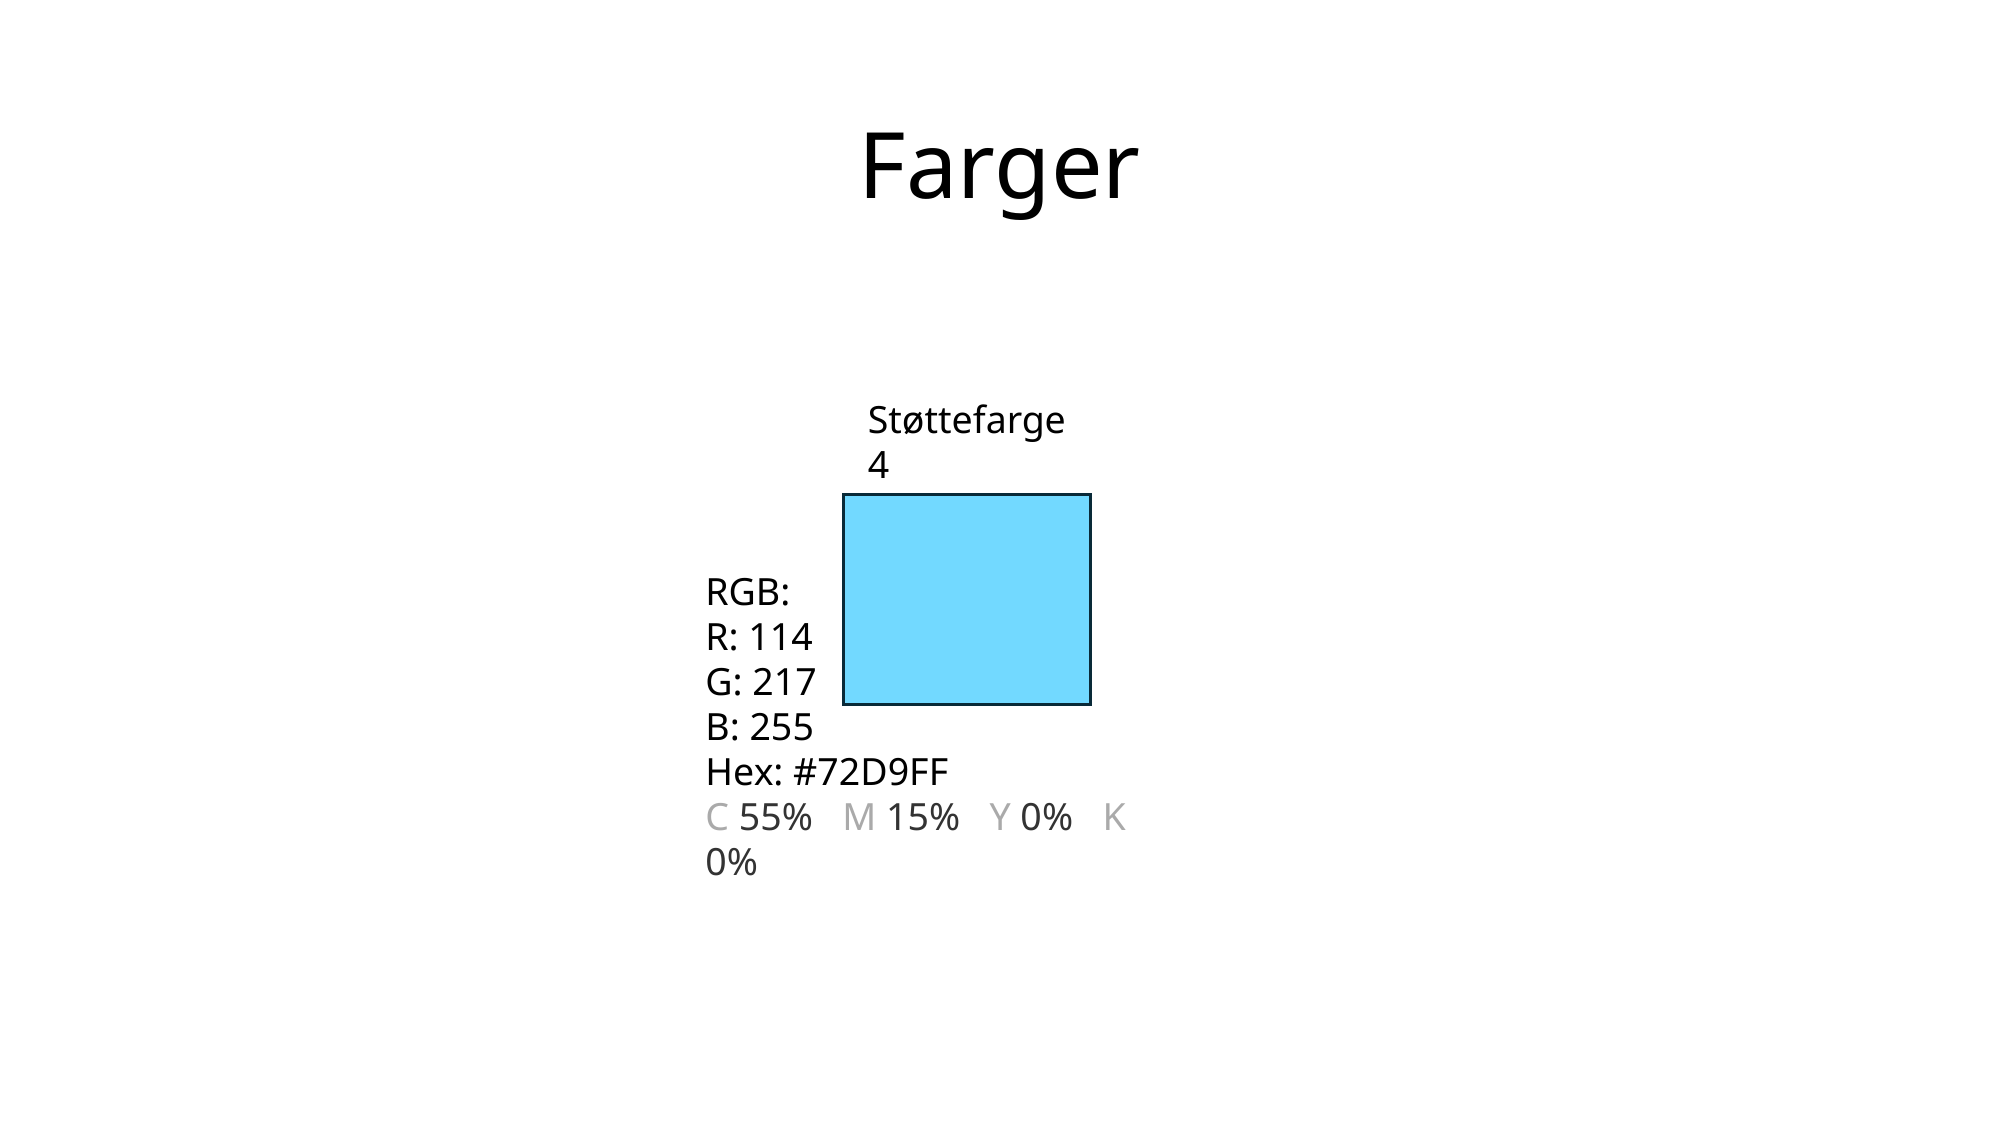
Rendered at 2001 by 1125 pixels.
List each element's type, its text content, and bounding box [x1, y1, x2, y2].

title Farger [137, 59, 1863, 278]
text_box [842, 493, 1092, 560]
text_box RGB: R: 114 G: 217 B: 255 Hex: #72D9FF C 55% M 15% Y 0% K 0% [690, 560, 1166, 891]
text_box Støttefarge 4 [853, 388, 1081, 494]
